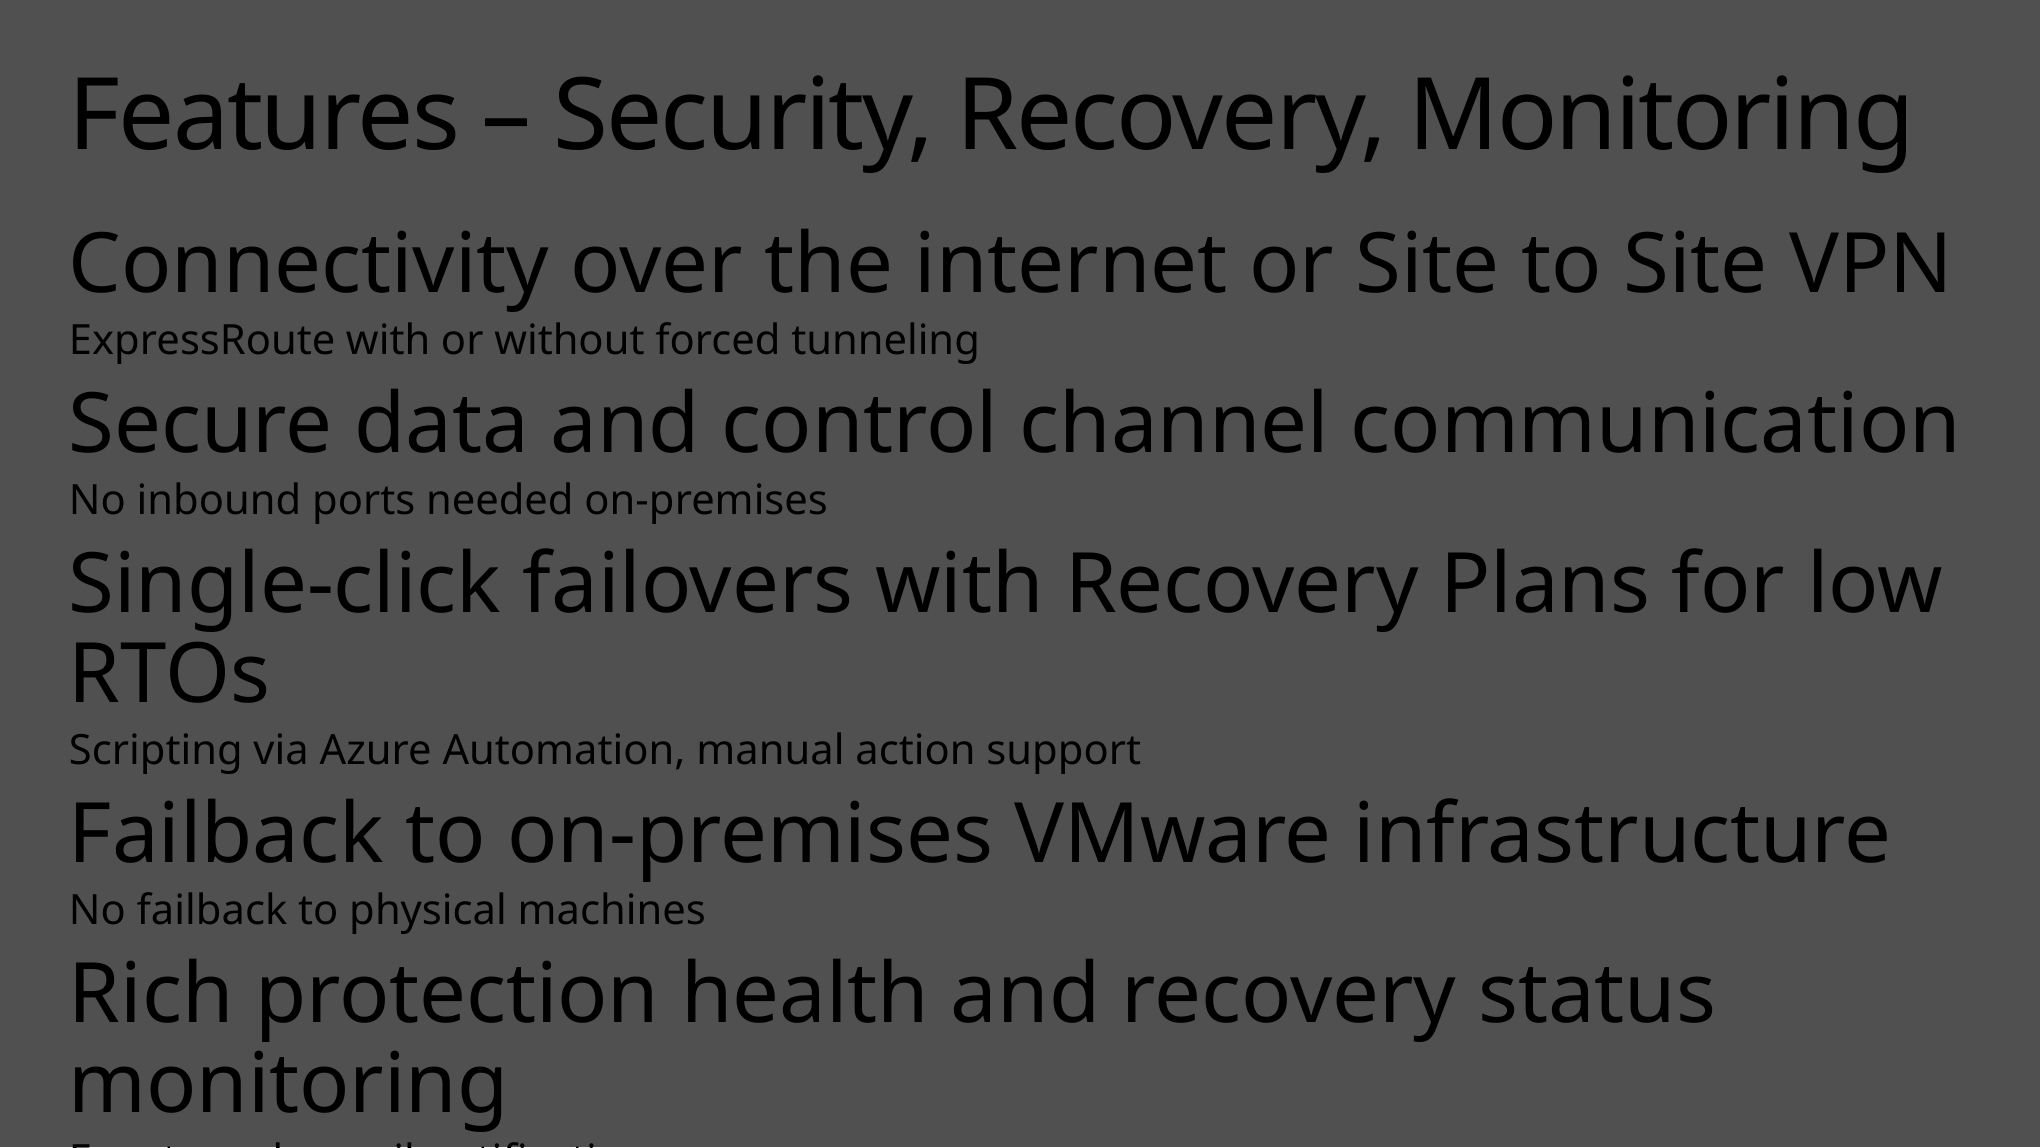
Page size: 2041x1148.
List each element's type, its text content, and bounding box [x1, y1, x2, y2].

list Connectivity over the internet or Site to Site VPN ExpressRoute with or without forced tunneling Secure data and control channel communication No inbound ports needed on-premises Single-click failovers with Recovery Plans for low RTOs Scripting via Azure Automation, manual action support Failback to on-premises VMware infrastructure No failback to physical machines Rich protection health and recovery status monitoring Events and e-mail notifications [45, 205, 1996, 1049]
title Features – Security, Recovery, Monitoring [45, 48, 1996, 199]
